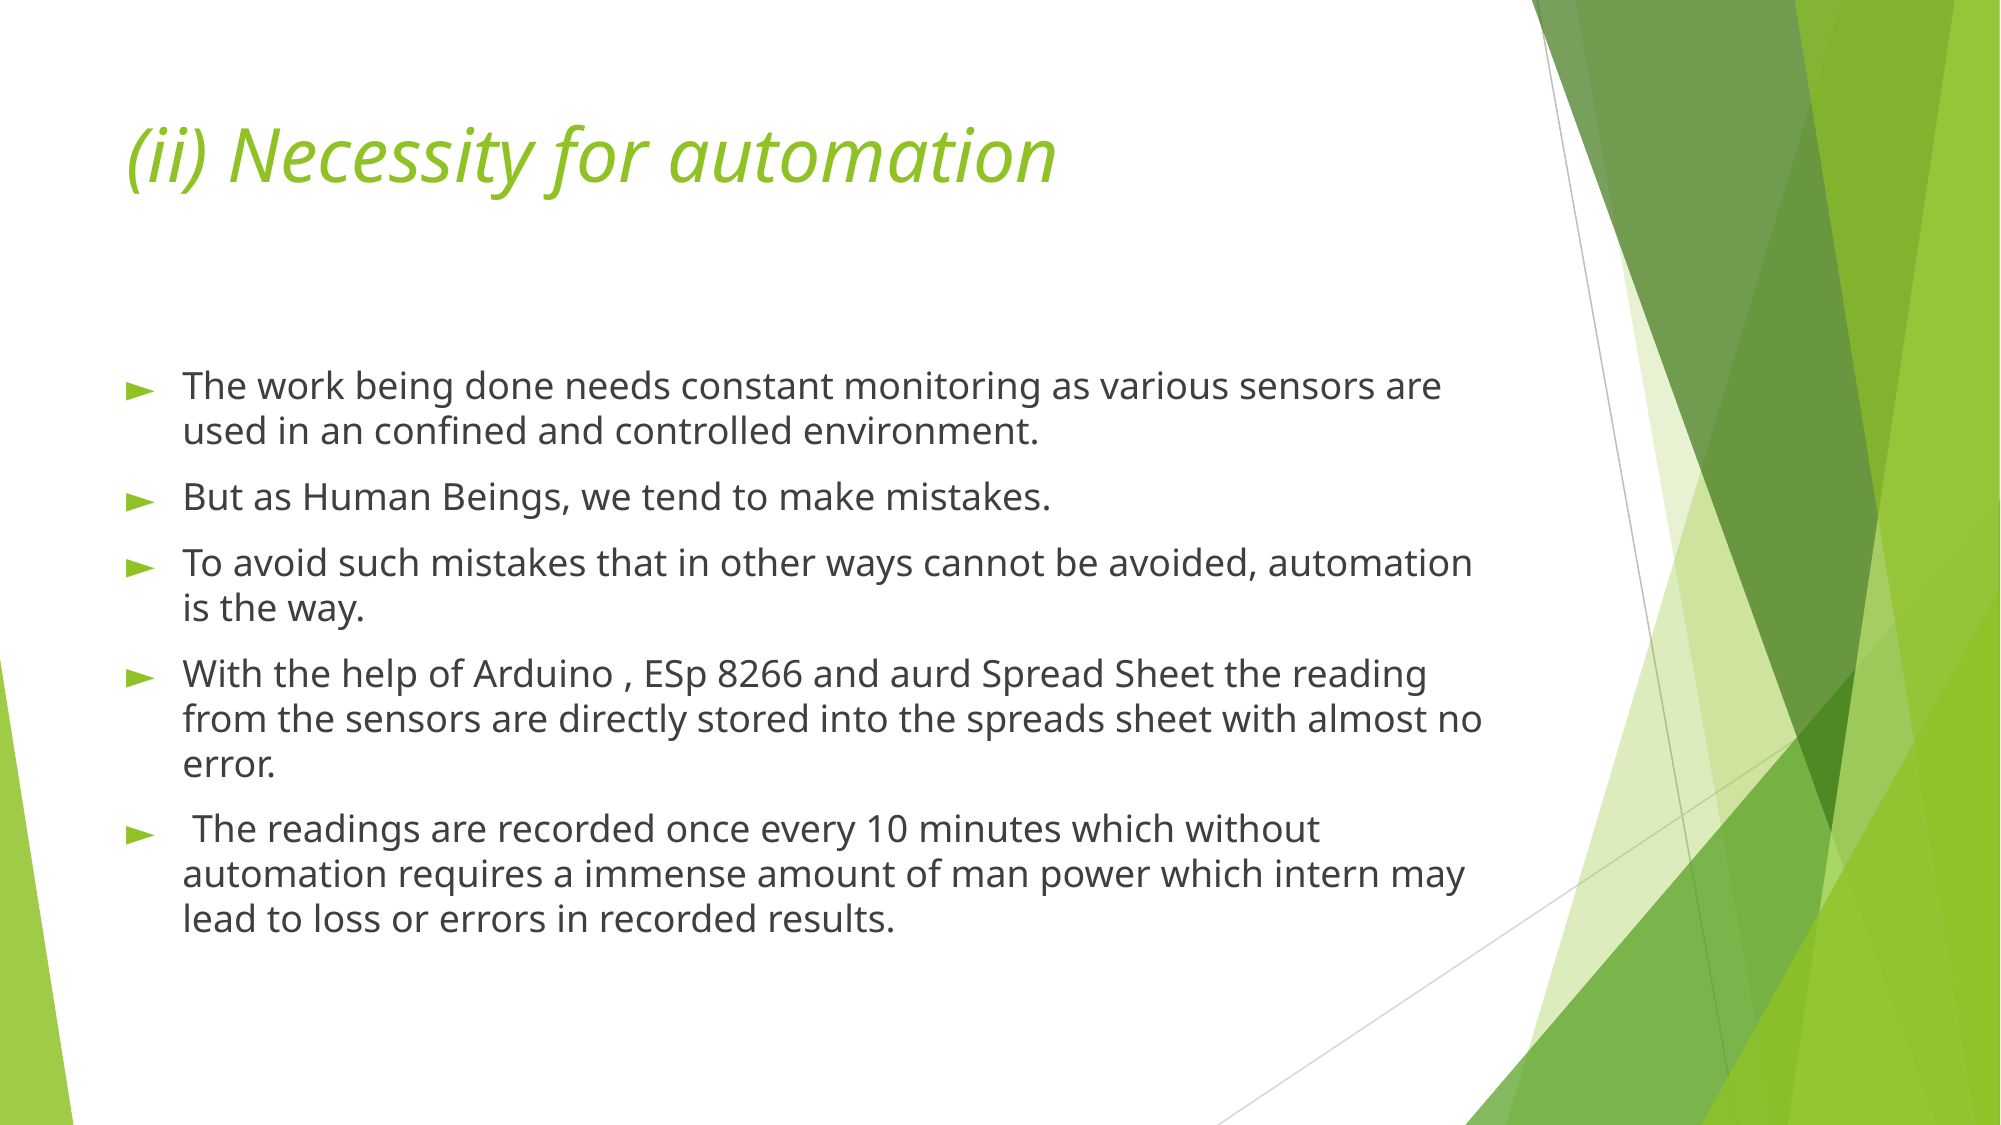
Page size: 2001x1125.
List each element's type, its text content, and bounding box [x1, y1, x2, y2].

list The work being done needs constant monitoring as various sensors are used in an confined and controlled environment. But as Human Beings, we tend to make mistakes. To avoid such mistakes that in other ways cannot be avoided, automation is the way. With the help of Arduino , ESp 8266 and aurd Spread Sheet the reading from the sensors are directly stored into the spreads sheet with almost no error. The readings are recorded once every 10 minutes which without automation requires a immense amount of man power which intern may lead to loss or errors in recorded results. [111, 354, 1522, 992]
title (ii) Necessity for automation [111, 99, 1522, 317]
